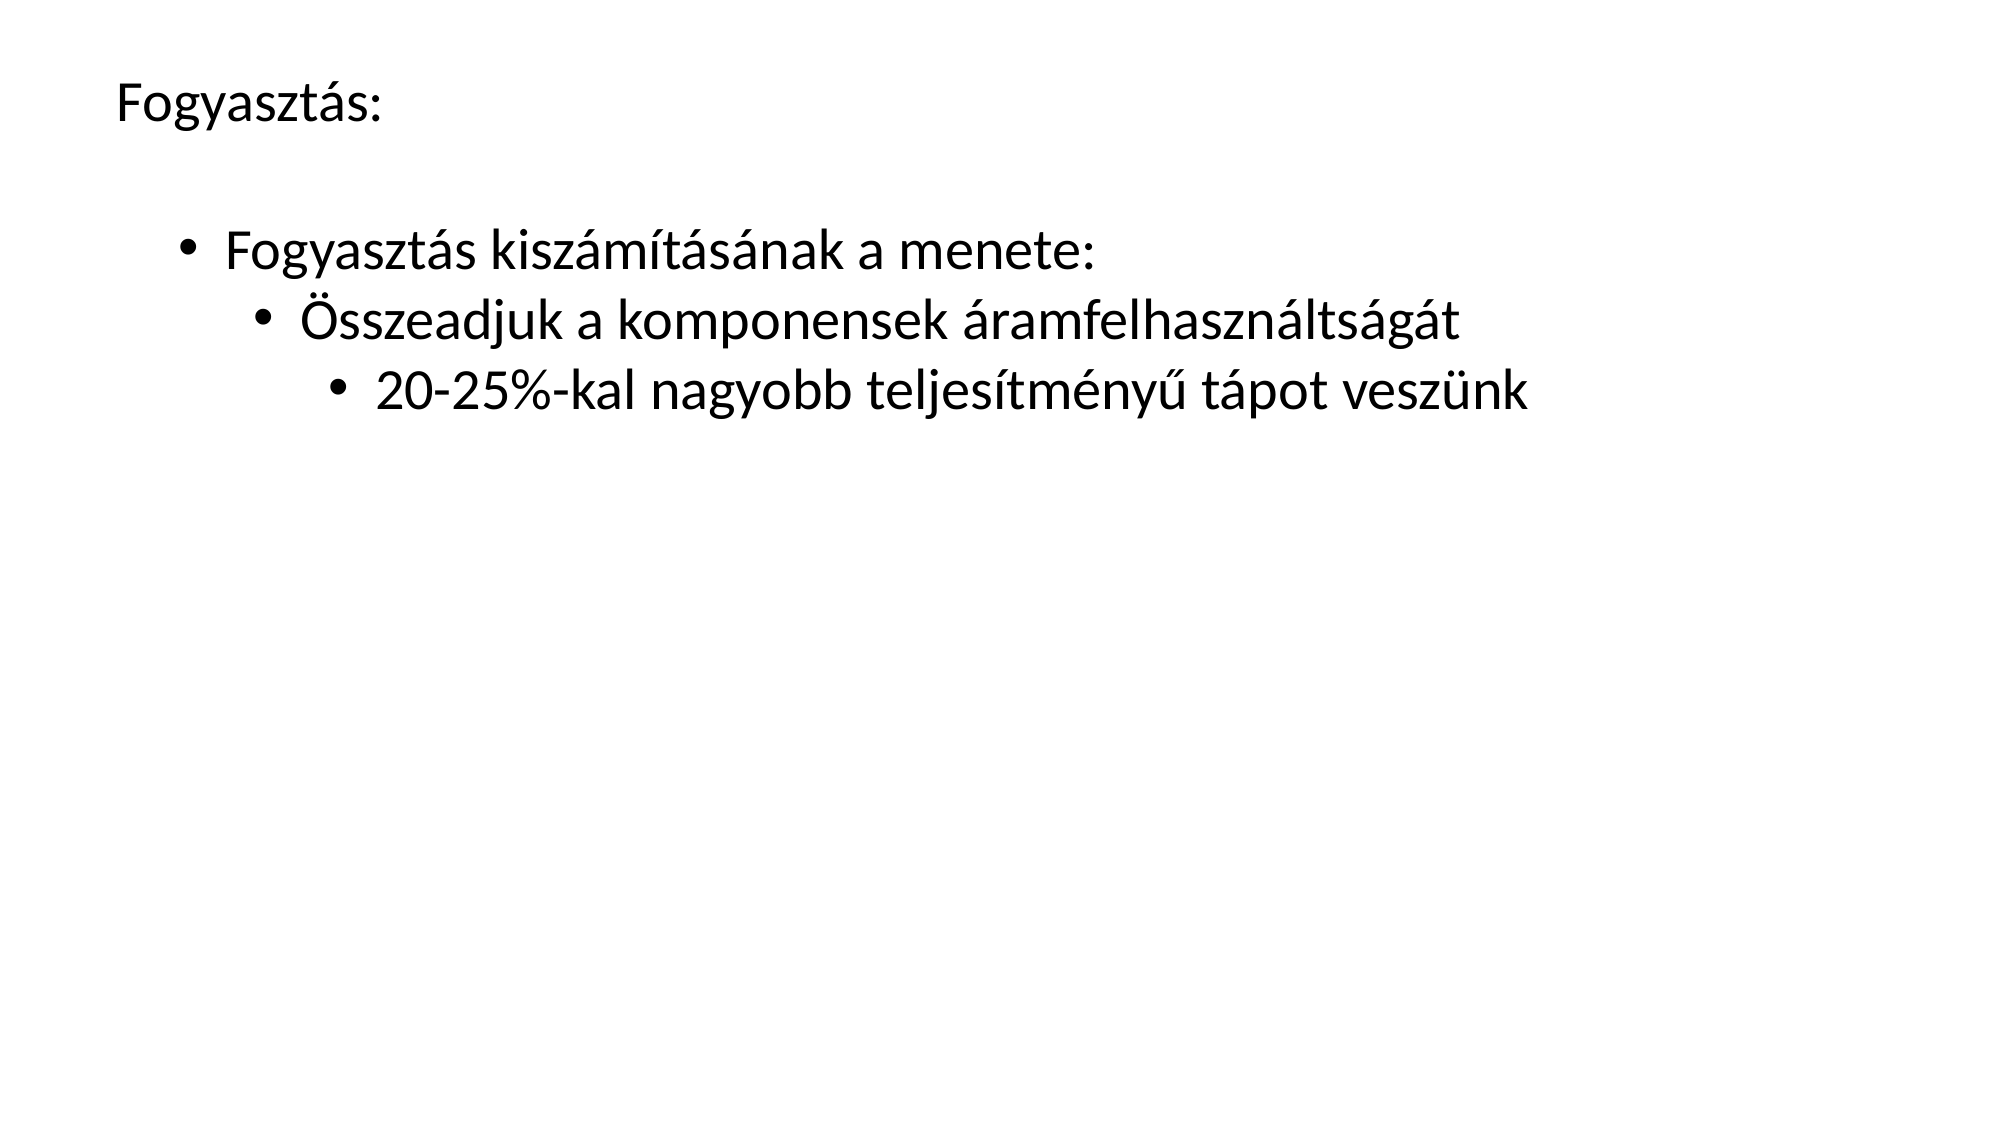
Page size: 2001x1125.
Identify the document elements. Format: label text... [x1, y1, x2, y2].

text_box Fogyasztás kiszámításának a menete: Összeadjuk a komponensek áramfelhasználtságát 20-25%-kal nagyobb teljesítményű tápot veszünk [163, 204, 1572, 429]
text_box Fogyasztás: [101, 55, 447, 141]
